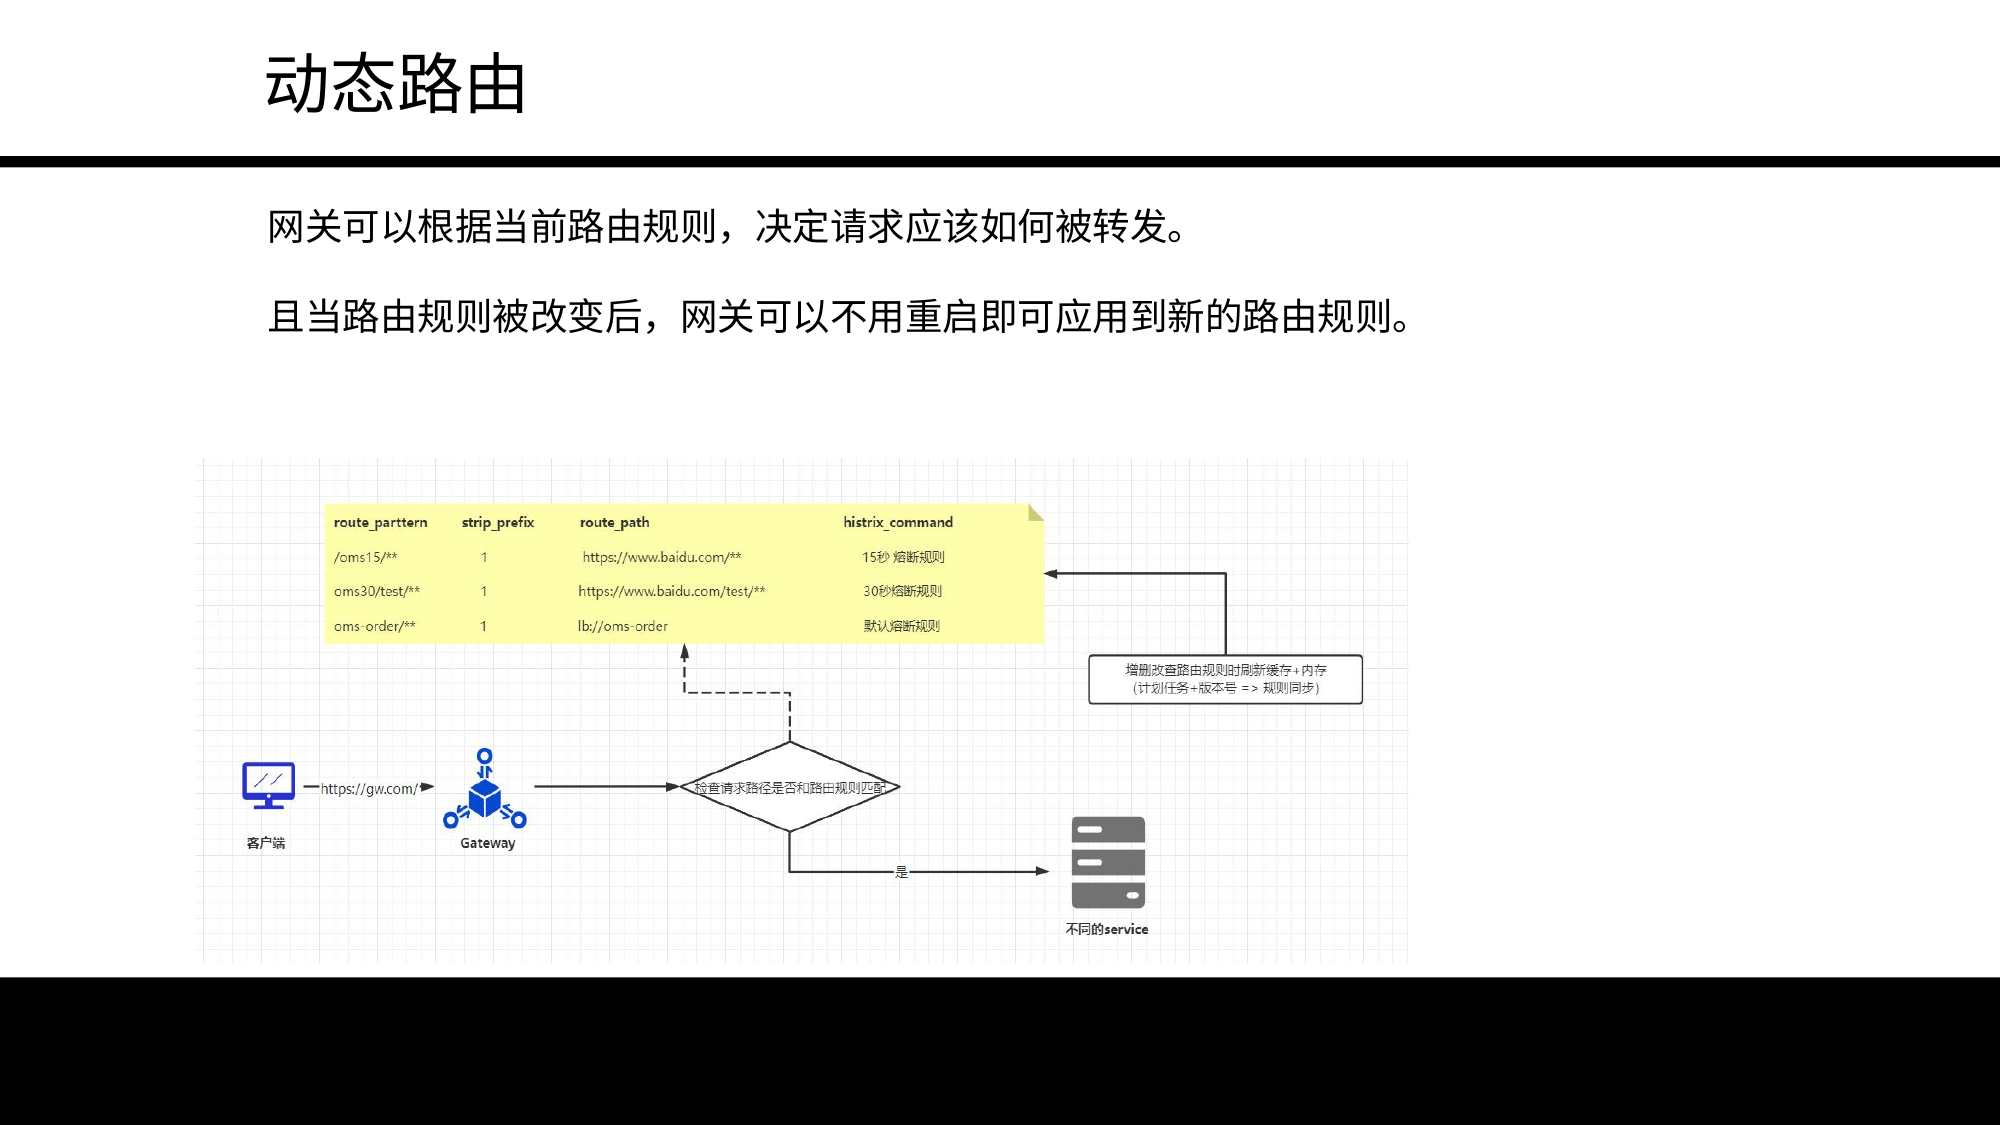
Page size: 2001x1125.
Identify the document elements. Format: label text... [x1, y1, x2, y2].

text_box [0, 156, 2000, 168]
text_box 网关可以根据当前路由规则，决定请求应该如何被转发。 且当路由规则被改变后，网关可以不用重启即可应用到新的路由规则。 [253, 195, 1446, 346]
picture [195, 458, 1409, 963]
text_box http://192.168.1.106:1339/ [0, 0, 2000, 156]
text_box 动态路由 [248, 34, 546, 129]
text_box [0, 976, 2000, 1125]
